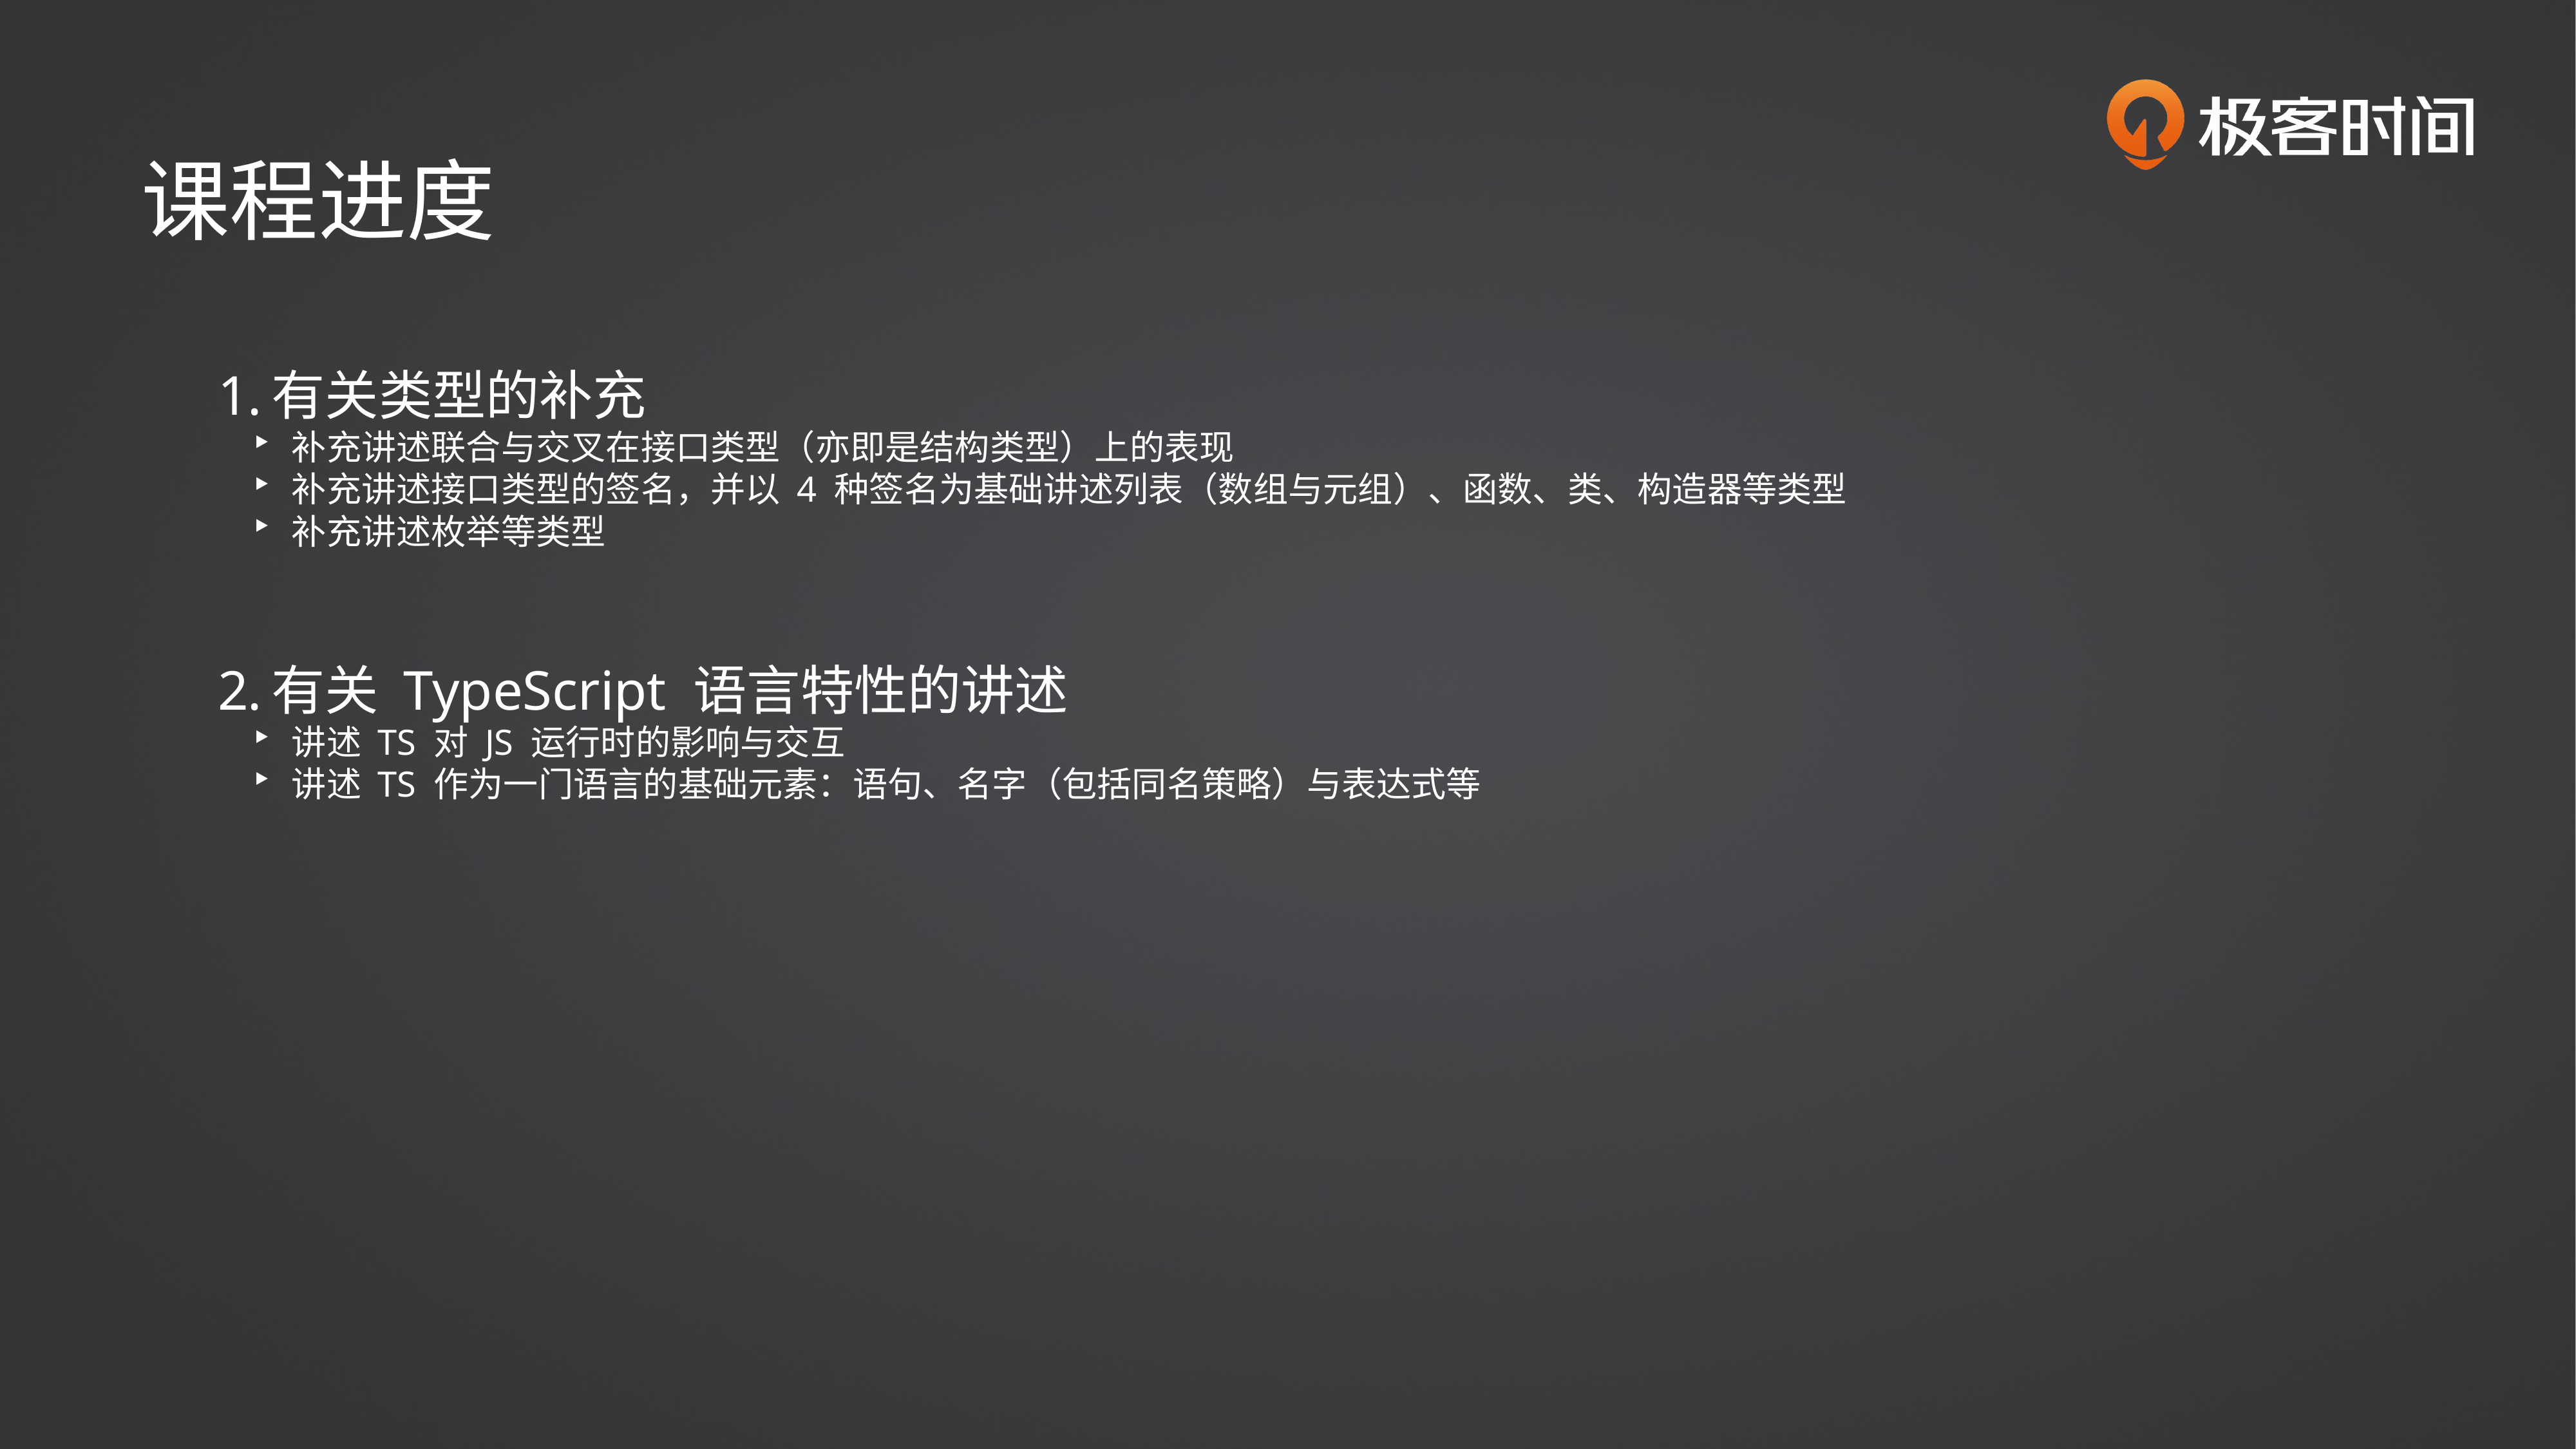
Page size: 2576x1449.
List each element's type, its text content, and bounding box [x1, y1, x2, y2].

picture [0, 0, 2576, 1449]
text_box 课程进度 [135, 139, 671, 257]
text_box 有关类型的补充 补充讲述联合与交叉在接口类型（亦即是结构类型）上的表现 补充讲述接口类型的签名，并以 4 种签名为基础讲述列表（数组与元组）、函数、类、构造器等类型 补充讲述枚举等类型 [218, 361, 2027, 551]
text_box 有关 TypeScript 语言特性的讲述 讲述 TS 对 JS 运行时的影响与交互 讲述 TS 作为一门语言的基础元素：语句、名字（包括同名策略）与表达式等 [218, 656, 2027, 804]
